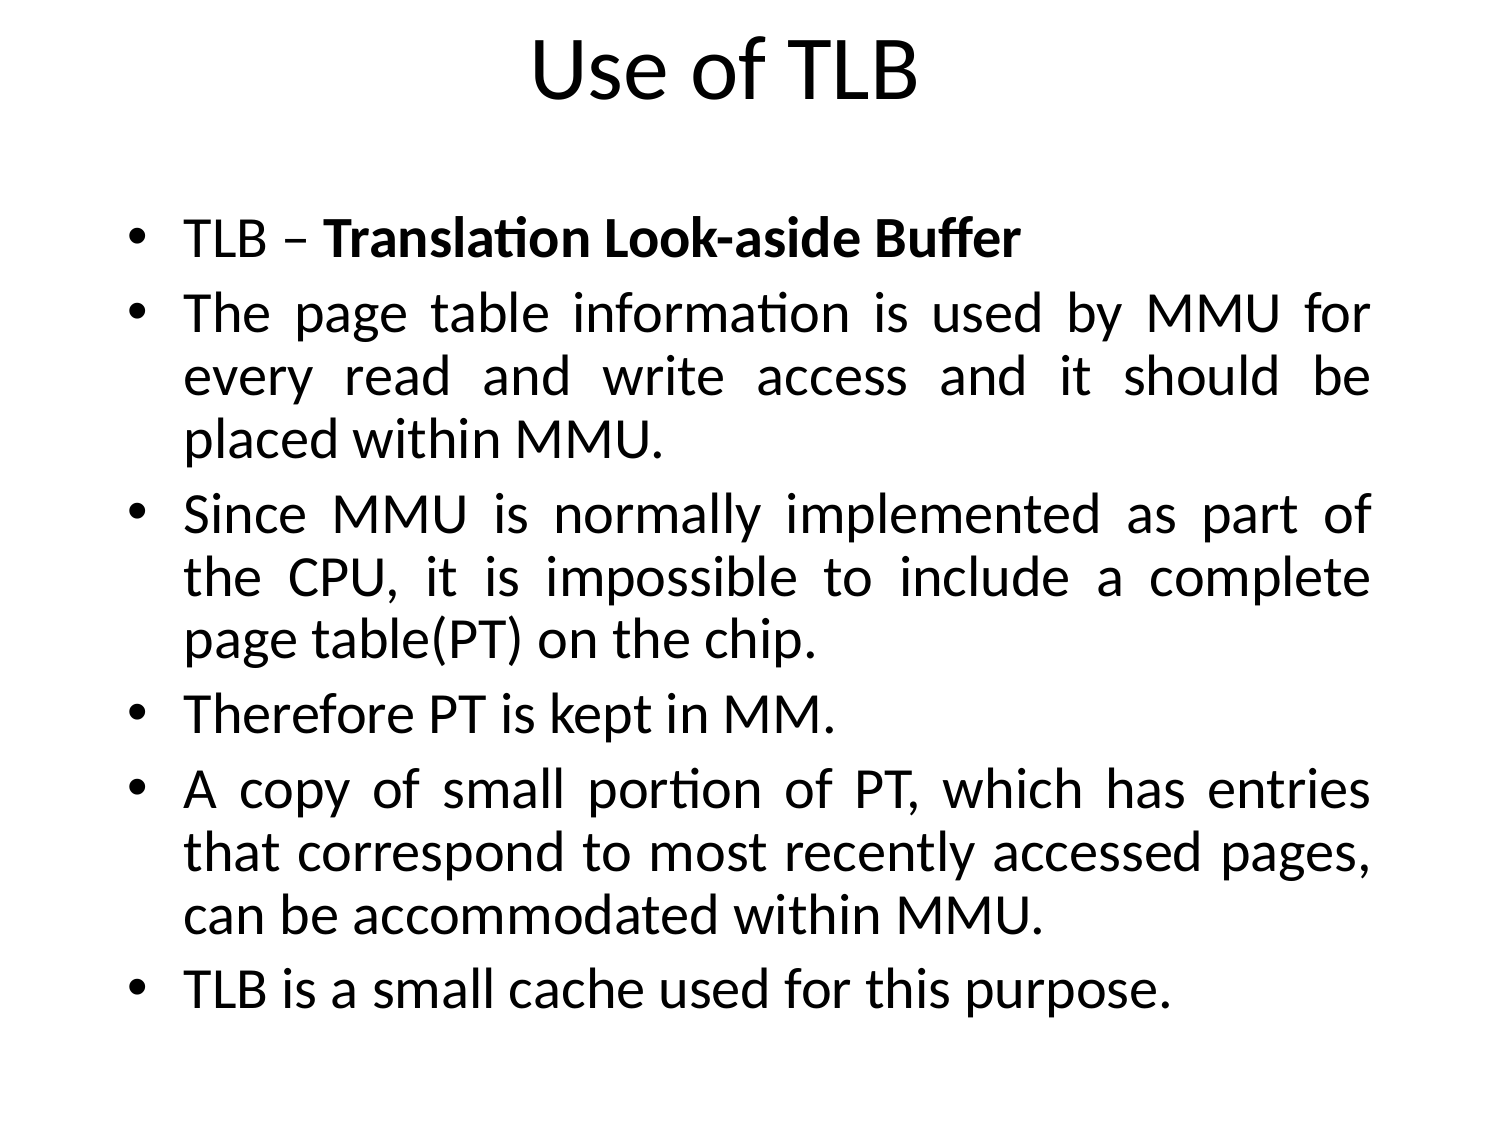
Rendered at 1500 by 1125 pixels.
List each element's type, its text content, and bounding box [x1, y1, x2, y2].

list TLB – Translation Look-aside Buffer The page table information is used by MMU for every read and write access and it should be placed within MMU. Since MMU is normally implemented as part of the CPU, it is impossible to include a complete page table(PT) on the chip. Therefore PT is kept in MM. A copy of small portion of PT, which has entries that correspond to most recently accessed pages, can be accommodated within MMU. TLB is a small cache used for this purpose. [112, 200, 1388, 1063]
title Use of TLB [87, 0, 1363, 125]
